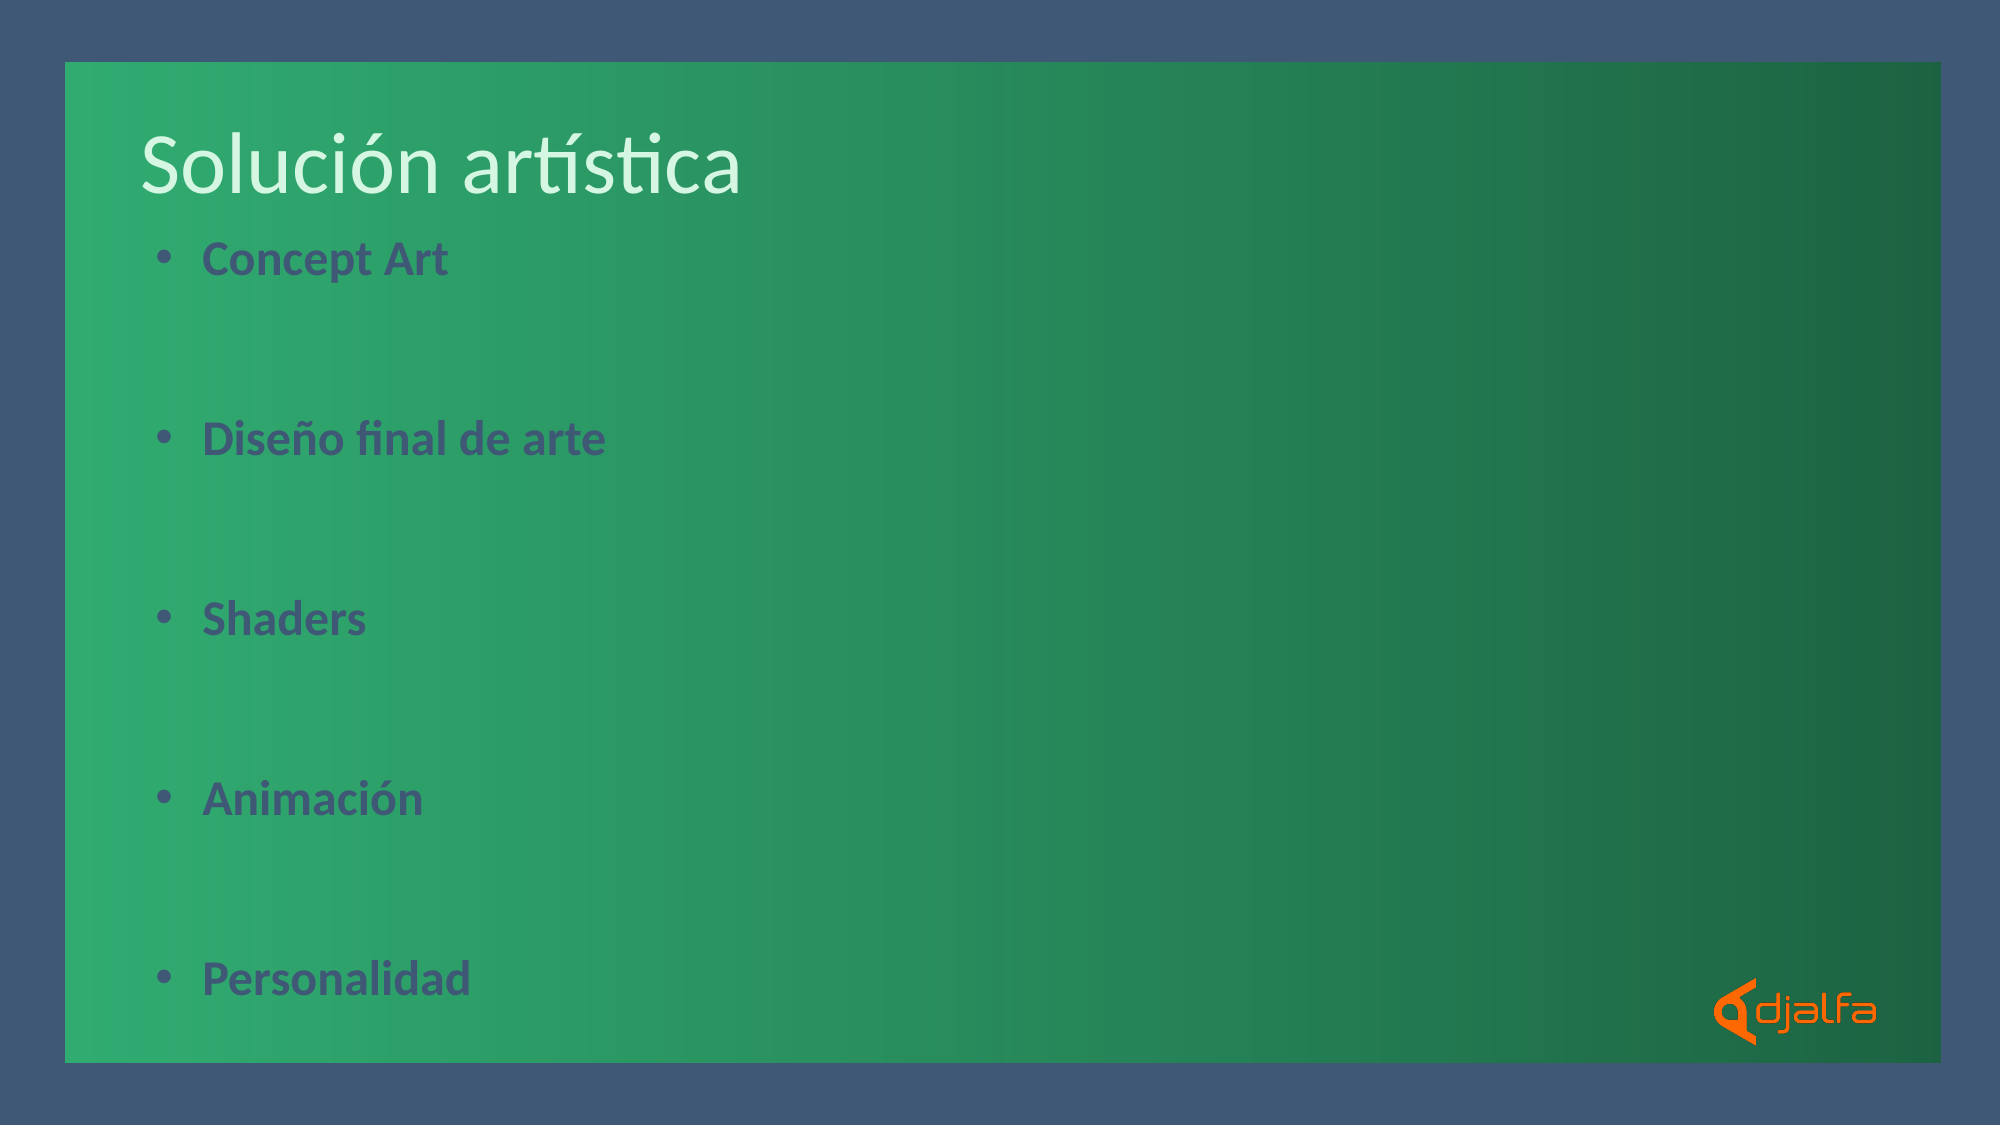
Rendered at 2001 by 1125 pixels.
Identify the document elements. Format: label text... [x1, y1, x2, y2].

title Solución artística [87, 117, 1682, 214]
text_box Concept Art Diseño final de arte Shaders Animación Personalidad [140, 218, 1836, 1074]
picture [1664, 937, 1953, 1082]
